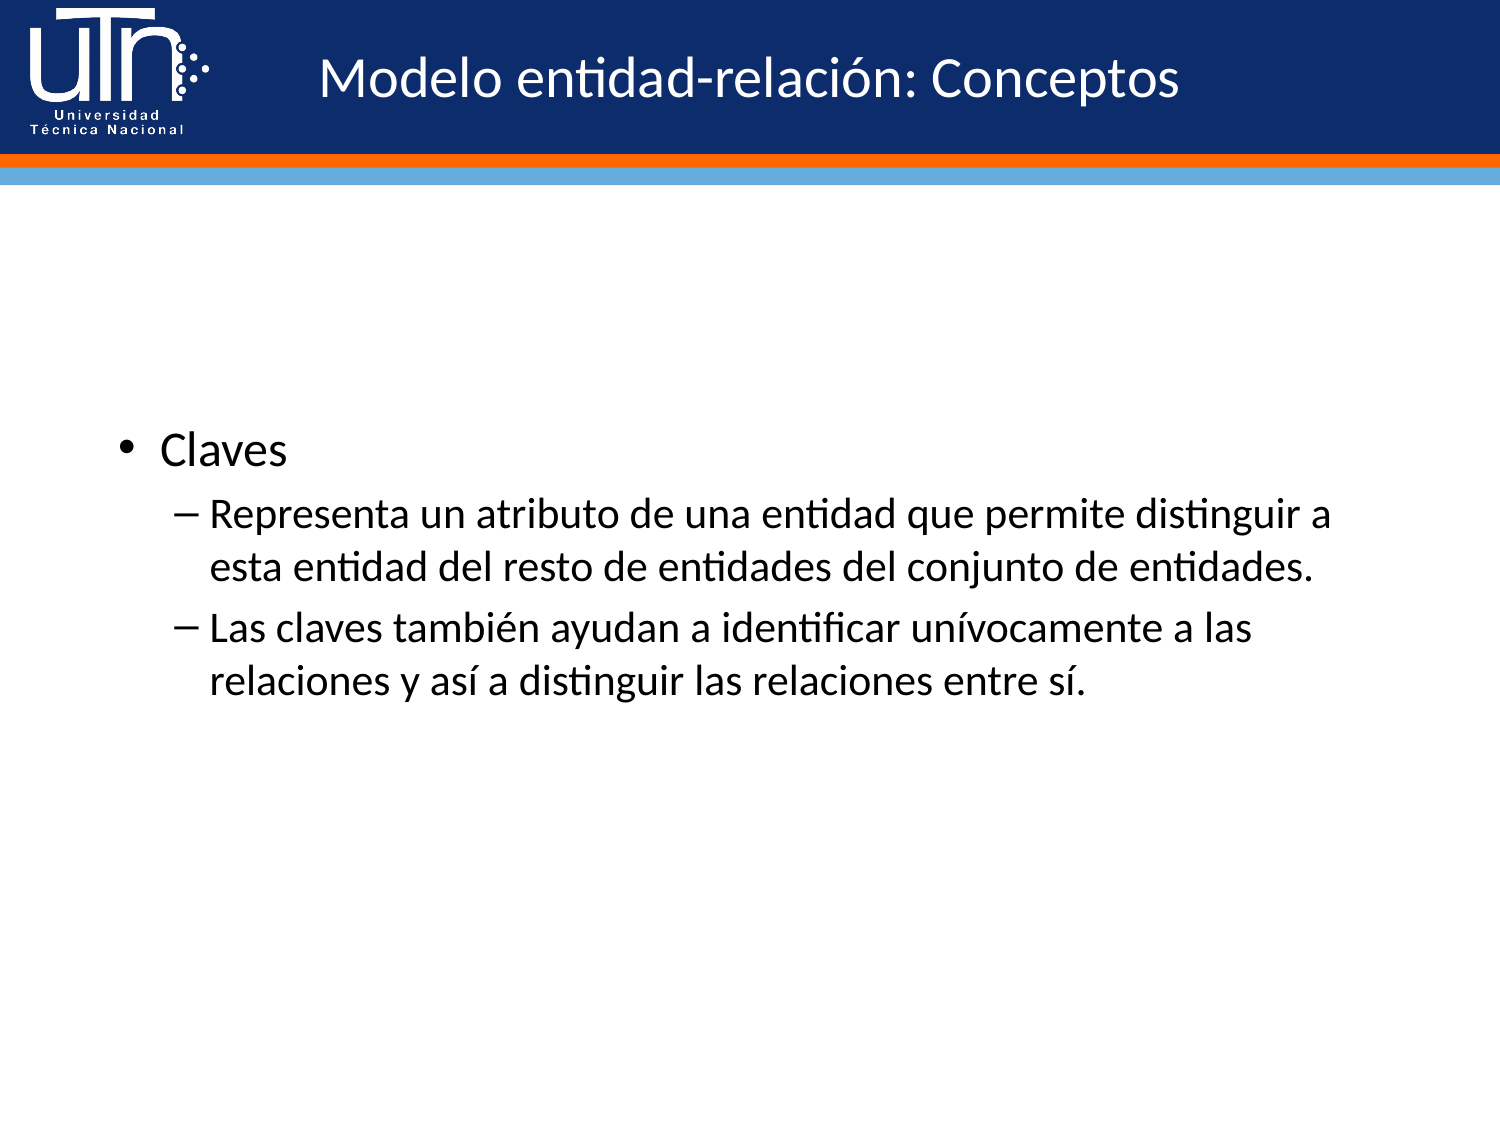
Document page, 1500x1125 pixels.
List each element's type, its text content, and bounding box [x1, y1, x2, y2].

list Claves Representa un atributo de una entidad que permite distinguir a esta entidad del resto de entidades del conjunto de entidades. Las claves también ayudan a identificar unívocamente a las relaciones y así a distinguir las relaciones entre sí. [103, 198, 1397, 1012]
title Modelo entidad-relación: Conceptos [0, 0, 1500, 154]
